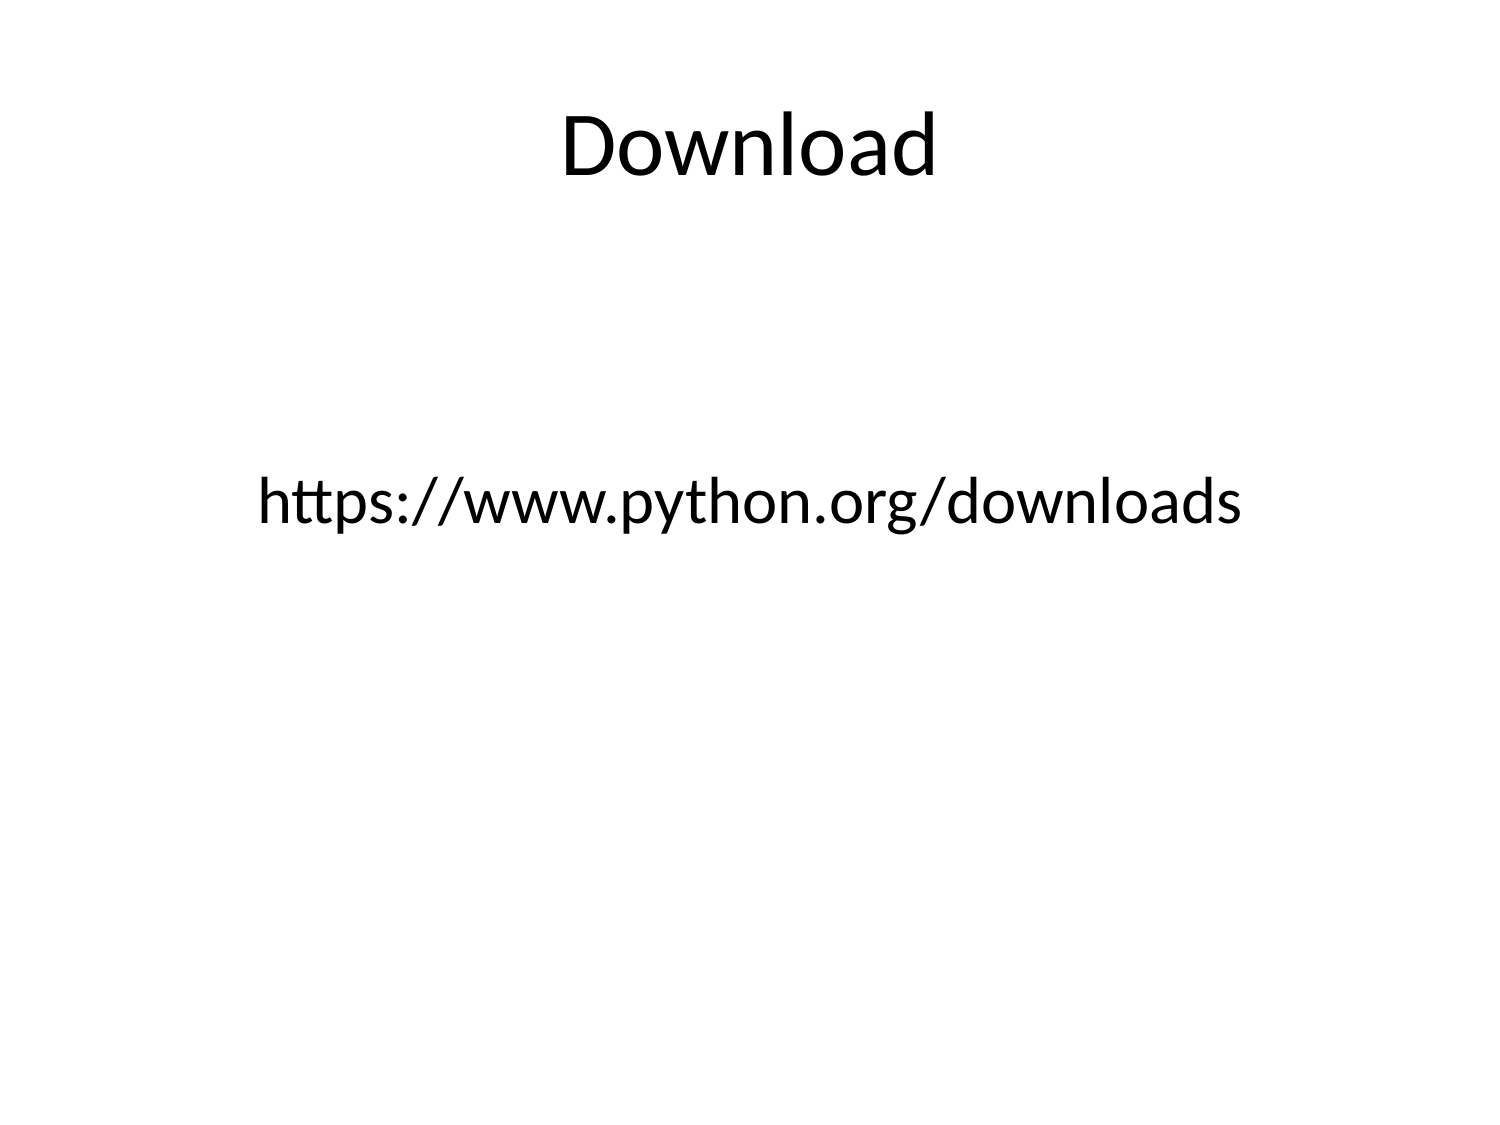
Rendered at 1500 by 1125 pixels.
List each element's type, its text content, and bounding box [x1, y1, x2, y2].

title Download [75, 45, 1425, 233]
list https://www.python.org/downloads [75, 262, 1425, 1005]
